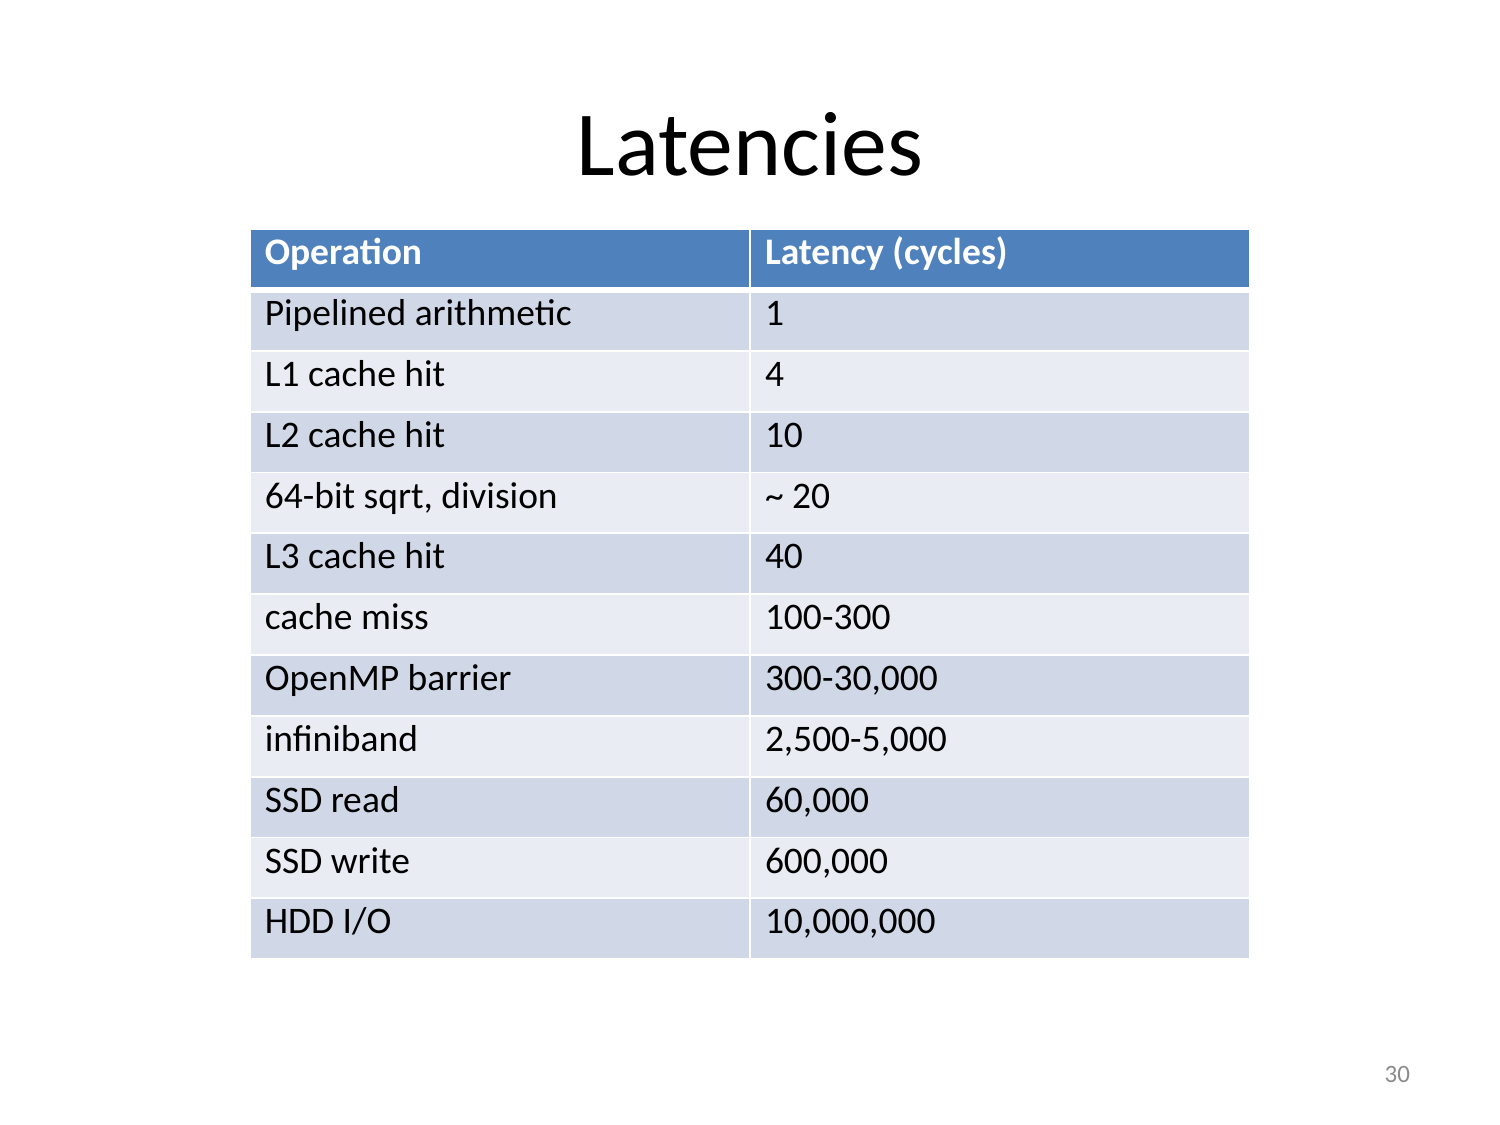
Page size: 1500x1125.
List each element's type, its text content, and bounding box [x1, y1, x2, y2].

table_cell 600,000 [751, 838, 1249, 897]
table_cell HDD I/O [251, 899, 749, 958]
table_cell 2,500-5,000 [751, 717, 1249, 776]
table_cell 60,000 [751, 778, 1249, 837]
table_cell OpenMP barrier [251, 656, 749, 715]
table_cell cache miss [251, 595, 749, 654]
table_cell 64-bit sqrt, division [251, 473, 749, 532]
table_header Operation [251, 230, 749, 287]
table_cell 10,000,000 [751, 899, 1249, 958]
slide_number 30 [1074, 1042, 1425, 1103]
table_cell Pipelined arithmetic [251, 293, 749, 350]
title Latencies [75, 45, 1425, 233]
table_cell 100-300 [751, 595, 1249, 654]
table_cell 1 [751, 293, 1249, 350]
table_cell L3 cache hit [251, 534, 749, 593]
table_cell 40 [751, 534, 1249, 593]
table_cell SSD write [251, 838, 749, 897]
table_cell L1 cache hit [251, 352, 749, 411]
table_cell 10 [751, 413, 1249, 472]
table_header Latency (cycles) [751, 230, 1249, 287]
table_cell L2 cache hit [251, 413, 749, 472]
table_cell SSD read [251, 778, 749, 837]
table_cell ~ 20 [751, 473, 1249, 532]
table_cell 4 [751, 352, 1249, 411]
table_cell infiniband [251, 717, 749, 776]
table_cell 300-30,000 [751, 656, 1249, 715]
